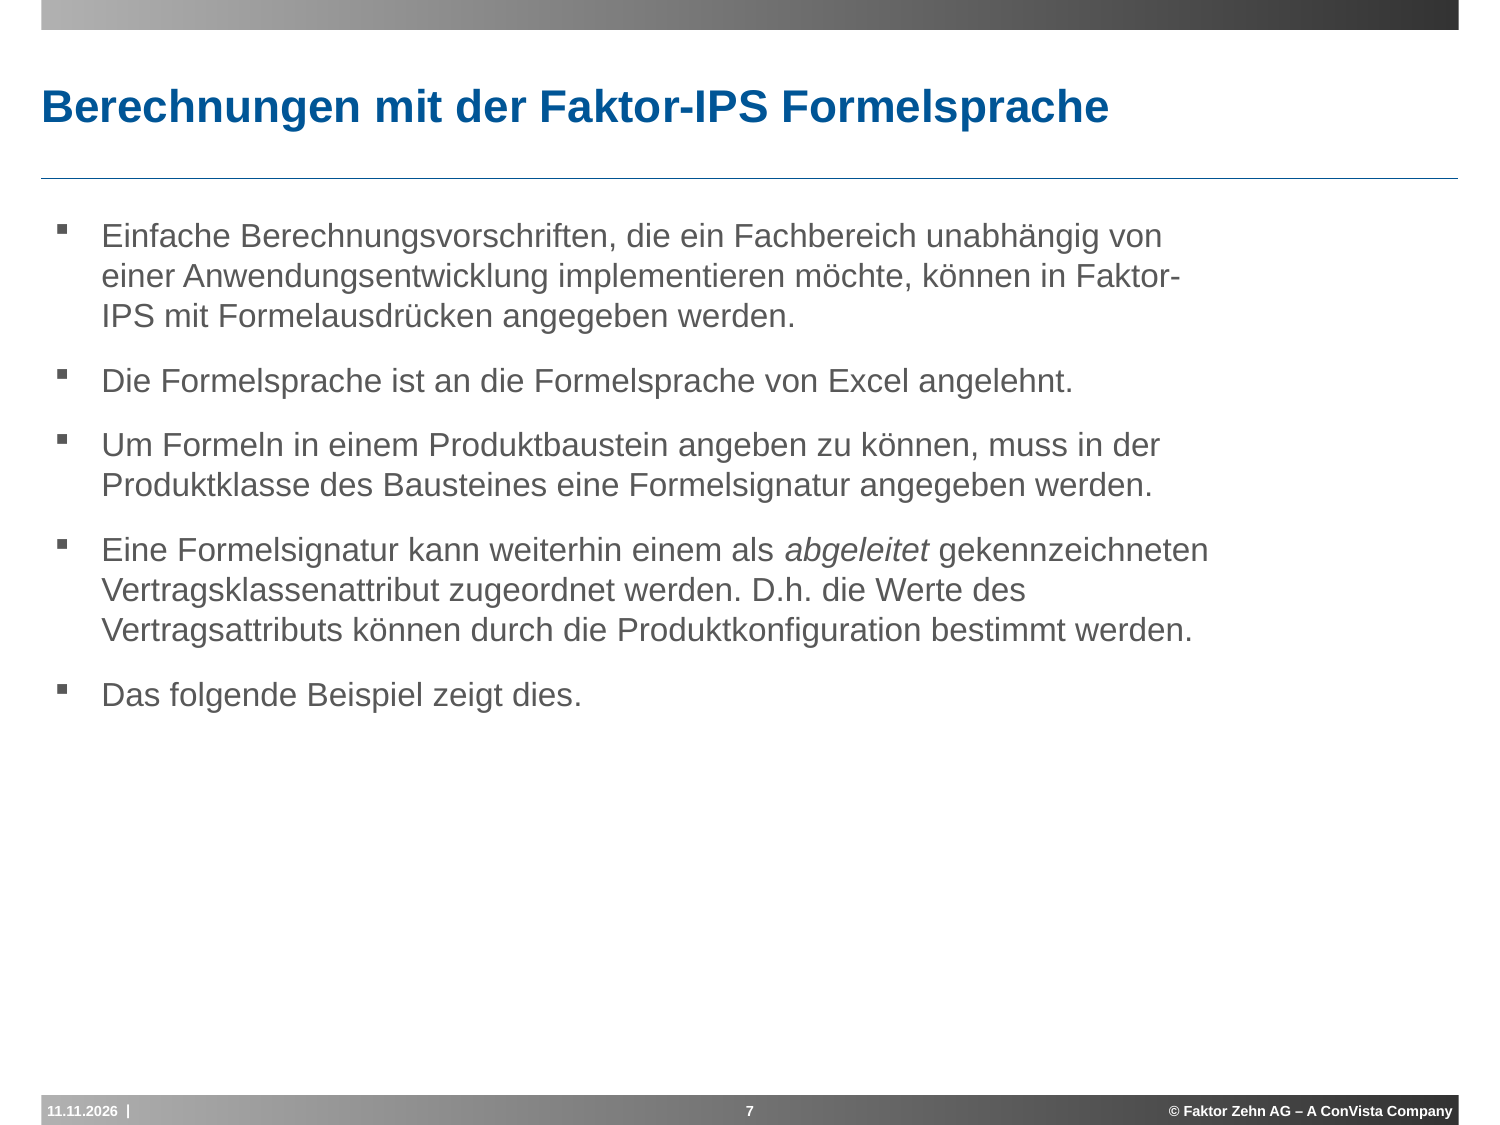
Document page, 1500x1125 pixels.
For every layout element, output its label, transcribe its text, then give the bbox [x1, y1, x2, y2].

slide_number 7 [717, 1095, 783, 1125]
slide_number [41, 1095, 142, 1125]
title Berechnungen mit der Faktor-IPS Formelsprache [41, 29, 1459, 178]
picture [783, 1095, 1459, 1125]
picture [41, 0, 1459, 29]
list Einfache Berechnungsvorschriften, die ein Fachbereich unabhängig von einer Anwendungsentwicklung implementieren möchte, können in Faktor-IPS mit Formelausdrücken angegeben werden. Die Formelsprache ist an die Formelsprache von Excel angelehnt. Um Formeln in einem Produktbaustein angeben zu können, muss in der Produktklasse des Bausteines eine Formelsignatur angegeben werden. Eine Formelsignatur kann weiterhin einem als abgeleitet gekennzeichneten Vertragsklassenattribut zugeordnet werden. D.h. die Werte des Vertragsattributs können durch die Produktkonfiguration bestimmt werden. Das folgende Beispiel zeigt dies. [41, 213, 1236, 911]
picture [142, 1095, 717, 1125]
